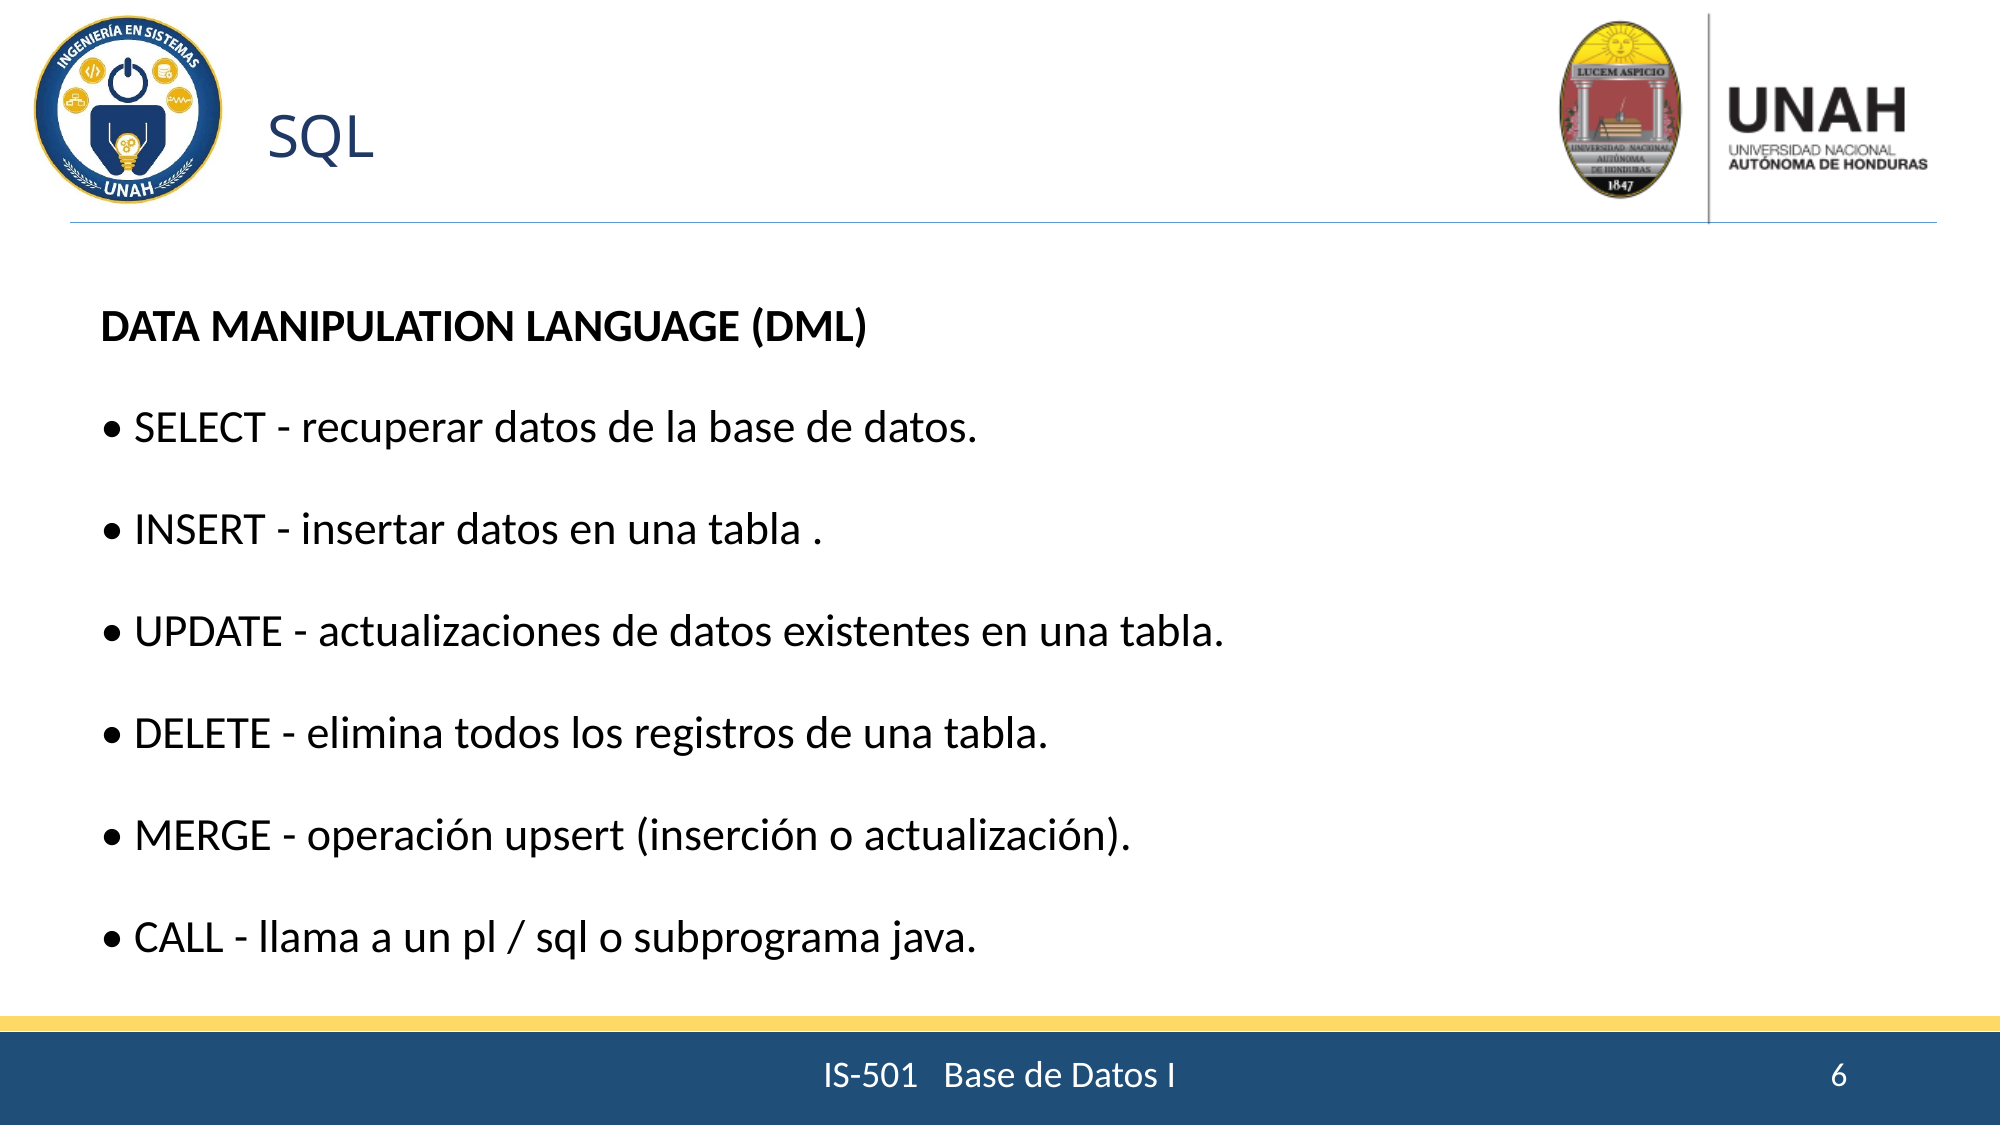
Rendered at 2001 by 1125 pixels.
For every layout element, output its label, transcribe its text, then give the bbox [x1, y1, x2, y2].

text_box [0, 1016, 2000, 1031]
footer IS-501 Base de Datos I [662, 1042, 1338, 1103]
text_box [0, 1031, 2000, 1125]
text_box DATA MANIPULATION LANGUAGE (DML) • SELECT - recuperar datos de la base de datos. • INSERT - insertar datos en una tabla . • UPDATE - actualizaciones de datos existentes en una tabla. • DELETE - elimina todos los registros de una tabla. • MERGE - operación upsert (inserción o actualización). • CALL - llama a un pl / sql o subprograma java. [85, 260, 1811, 974]
slide_number 6 [1412, 1042, 1863, 1103]
picture [1557, 7, 1938, 227]
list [18, 10, 238, 214]
title SQL [252, 94, 1531, 183]
